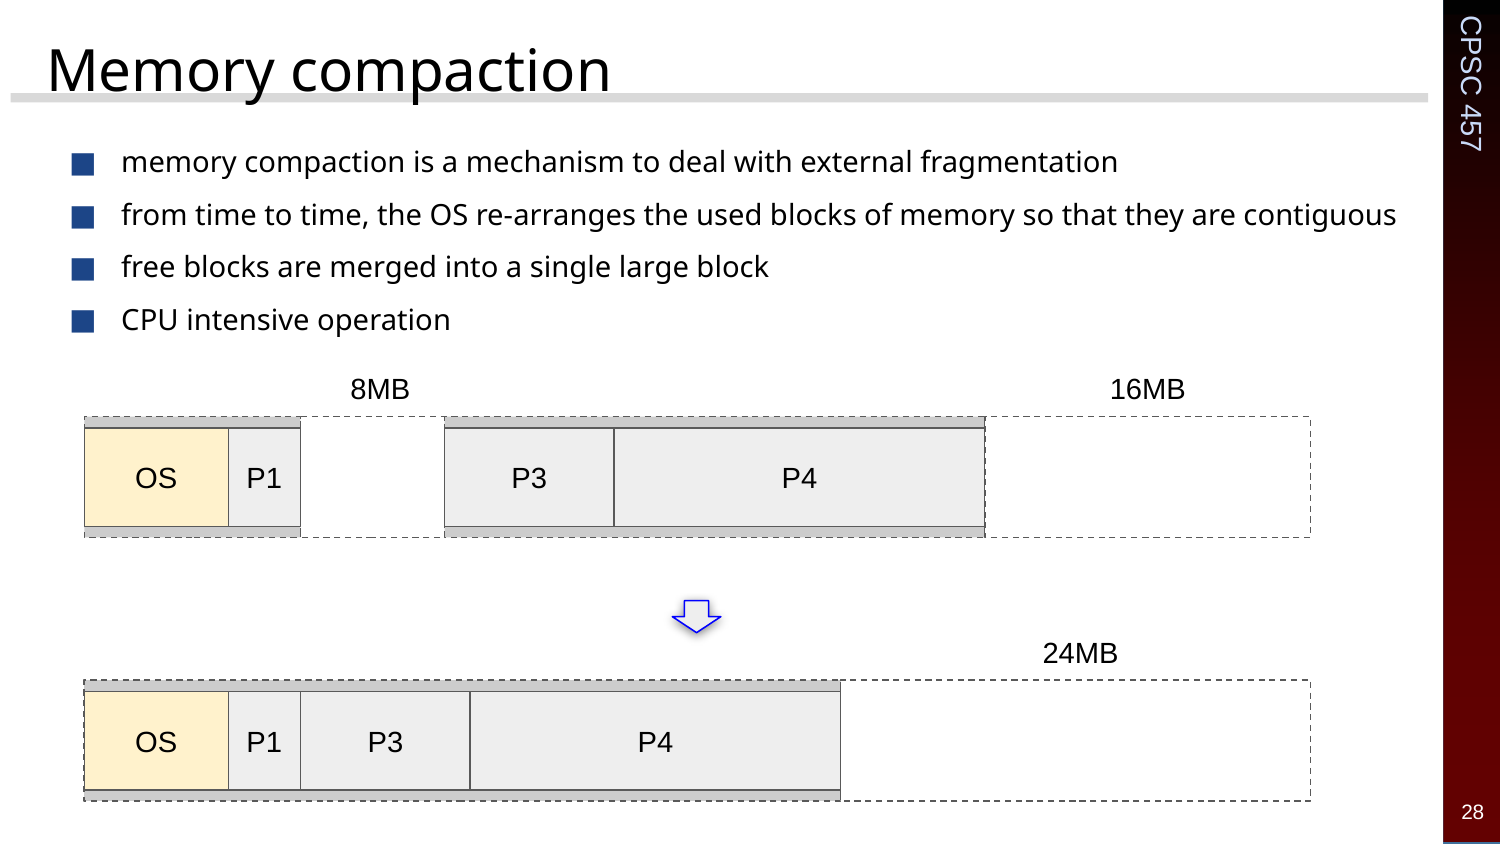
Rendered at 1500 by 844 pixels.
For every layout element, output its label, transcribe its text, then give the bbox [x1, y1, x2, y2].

title Memory compaction [31, 17, 1429, 112]
text_box P4 [615, 427, 984, 527]
text_box [445, 416, 984, 427]
text_box OS [84, 427, 229, 527]
text_box 16MB [1005, 359, 1290, 416]
text_box [84, 790, 840, 801]
text_box [300, 417, 445, 538]
text_box [672, 600, 721, 633]
text_box [984, 416, 1311, 538]
text_box P4 [471, 691, 840, 790]
text_box [84, 680, 840, 691]
text_box [445, 527, 984, 538]
text_box 8MB [238, 359, 523, 417]
text_box P1 [229, 691, 300, 790]
text_box [84, 416, 300, 427]
text_box [84, 527, 300, 538]
list memory compaction is a mechanism to deal with external fragmentation from time to time, the OS re-arranges the used blocks of memory so that they are contiguous free blocks are merged into a single large block CPU intensive operation [31, 118, 1429, 344]
text_box P3 [445, 427, 615, 527]
text_box P1 [229, 427, 300, 527]
text_box [840, 680, 1311, 801]
text_box P3 [300, 691, 471, 790]
picture [1443, 0, 1500, 844]
text_box 24MB [871, 623, 1290, 680]
text_box OS [84, 691, 229, 790]
